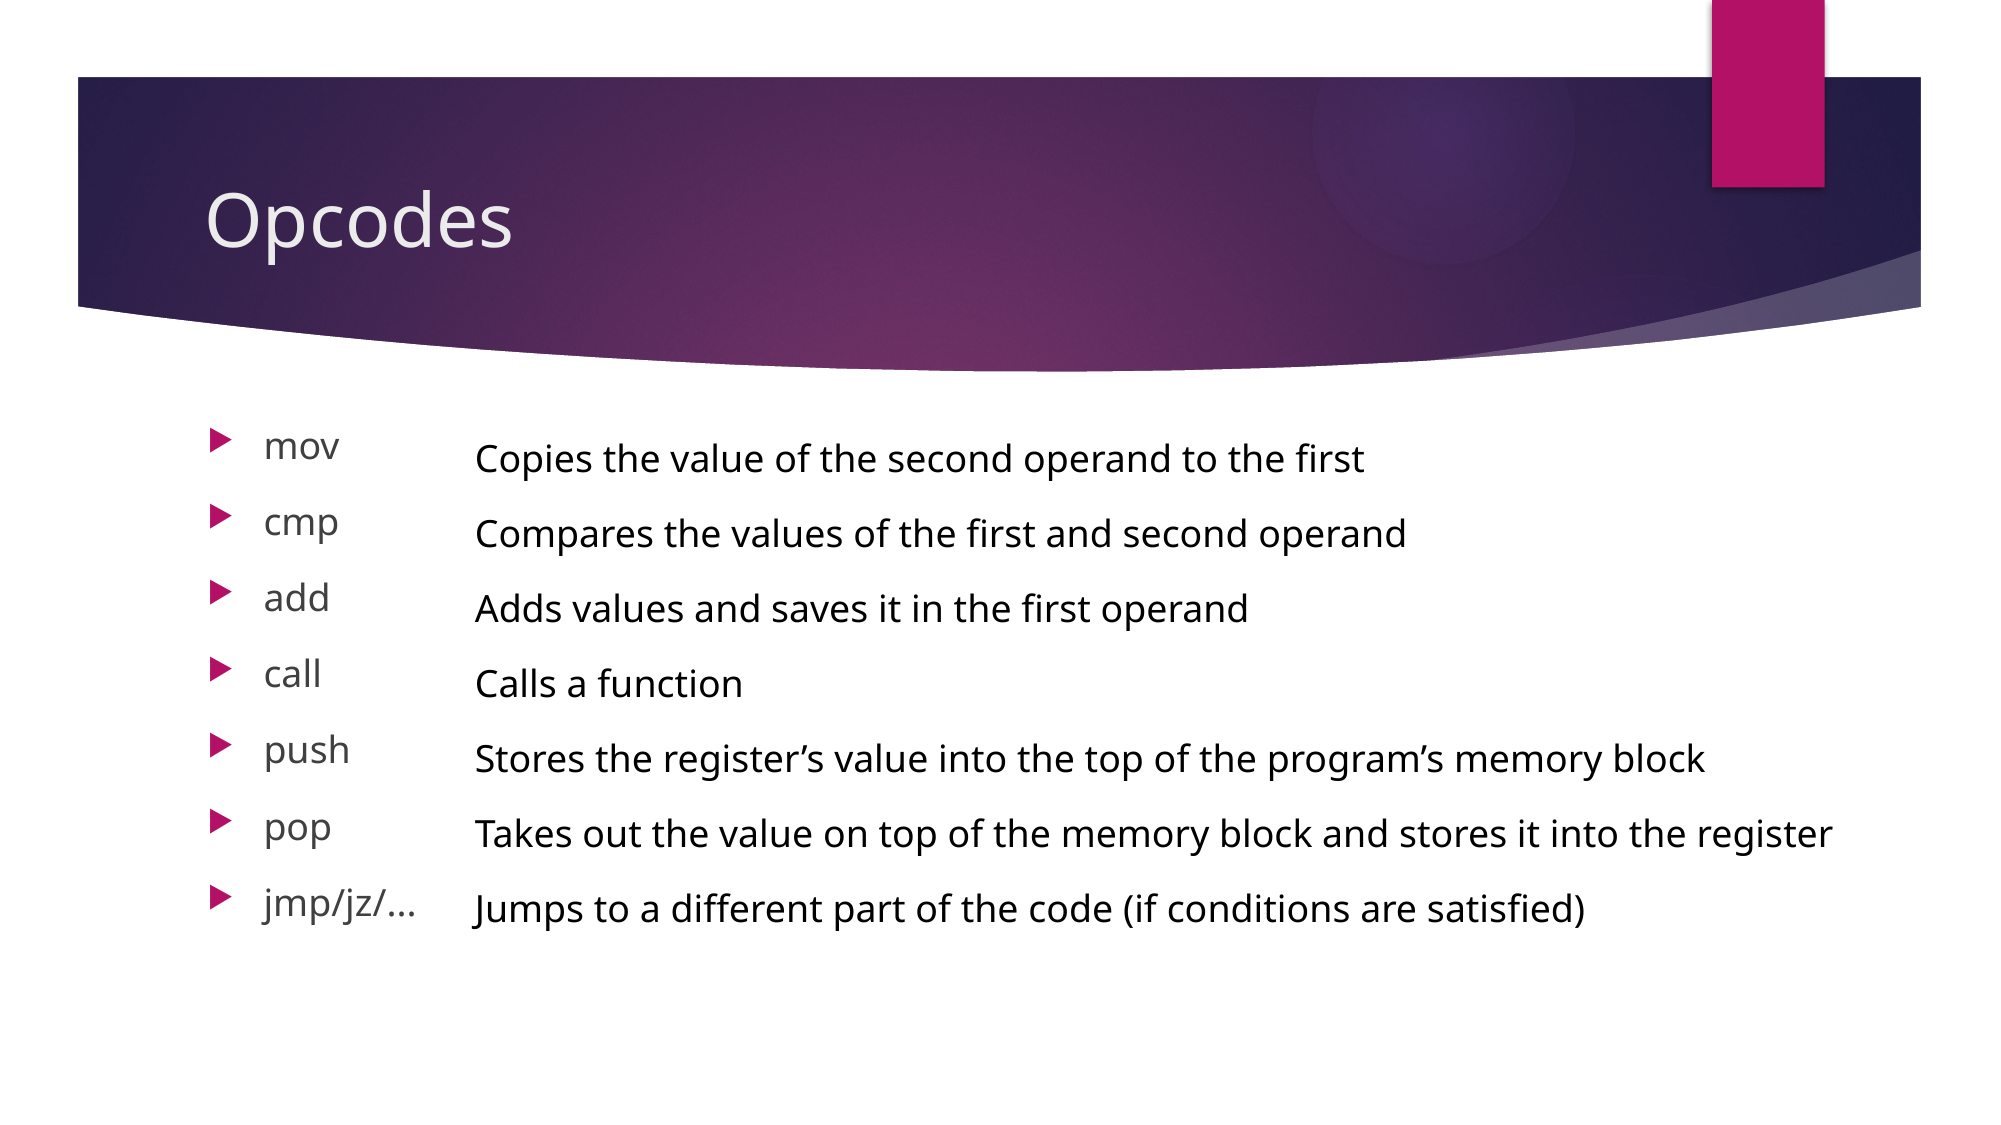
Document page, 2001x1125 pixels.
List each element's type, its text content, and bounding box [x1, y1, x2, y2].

text_box Copies the value of the second operand to the first Compares the values of the first and second operand Adds values and saves it in the first operand Calls a function Stores the register’s value into the top of the program’s memory block Takes out the value on top of the memory block and stores it into the register Jumps to a different part of the code (if conditions are satisfied) [460, 397, 1923, 937]
list mov cmp add call push pop jmp/jz/... [192, 414, 472, 975]
title Opcodes [189, 159, 1627, 276]
